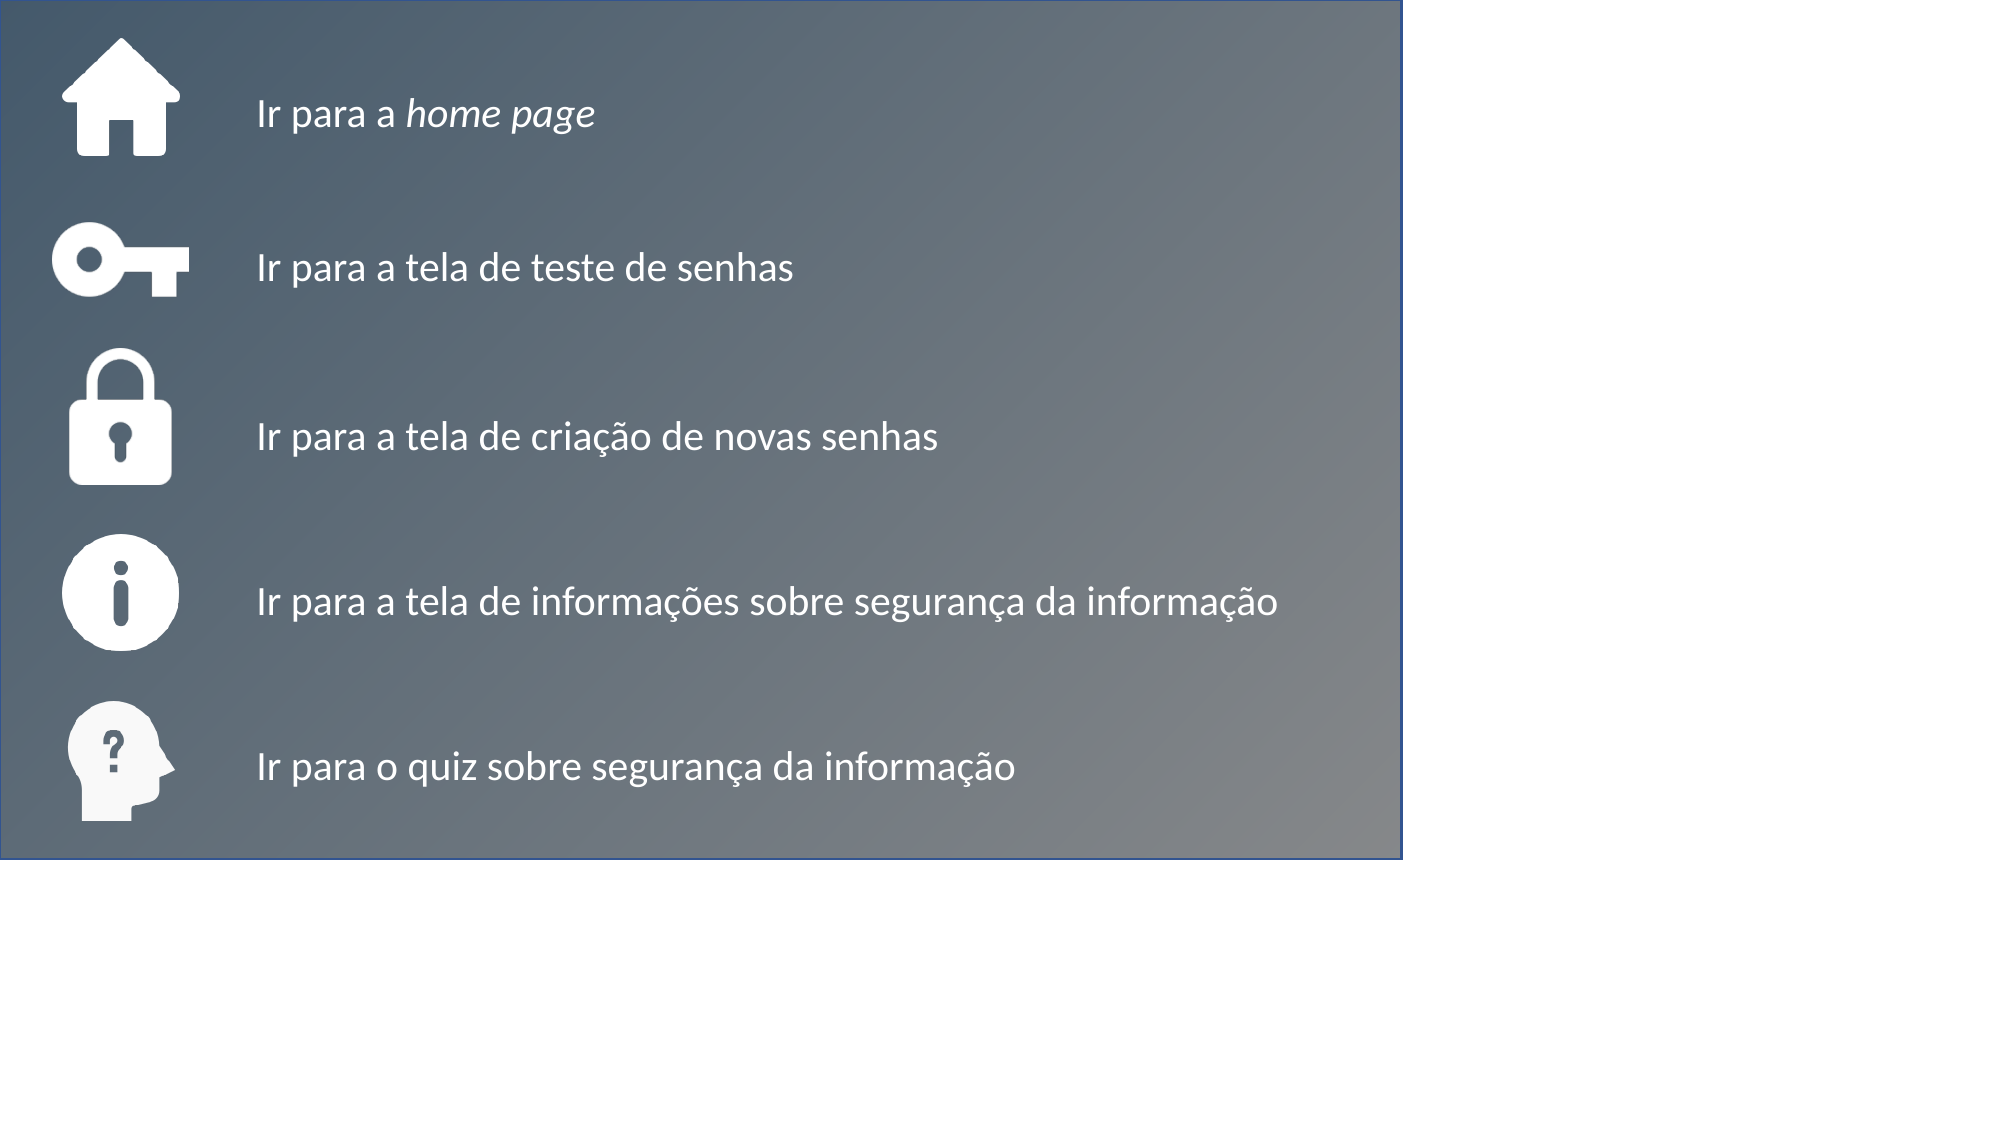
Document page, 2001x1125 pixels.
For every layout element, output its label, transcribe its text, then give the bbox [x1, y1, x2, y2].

picture [52, 191, 189, 328]
picture [62, 534, 179, 652]
text_box Ir para o quiz sobre segurança da informação [241, 731, 1332, 796]
text_box Ir para a tela de informações sobre segurança da informação [241, 565, 1402, 631]
text_box Ir para a tela de criação de novas senhas [241, 400, 1016, 466]
picture [61, 701, 181, 821]
text_box Ir para a home page [241, 78, 1016, 144]
text_box [0, 0, 1403, 860]
text_box Ir para a tela de teste de senhas [241, 232, 1016, 298]
picture [52, 348, 189, 485]
picture [62, 38, 180, 156]
